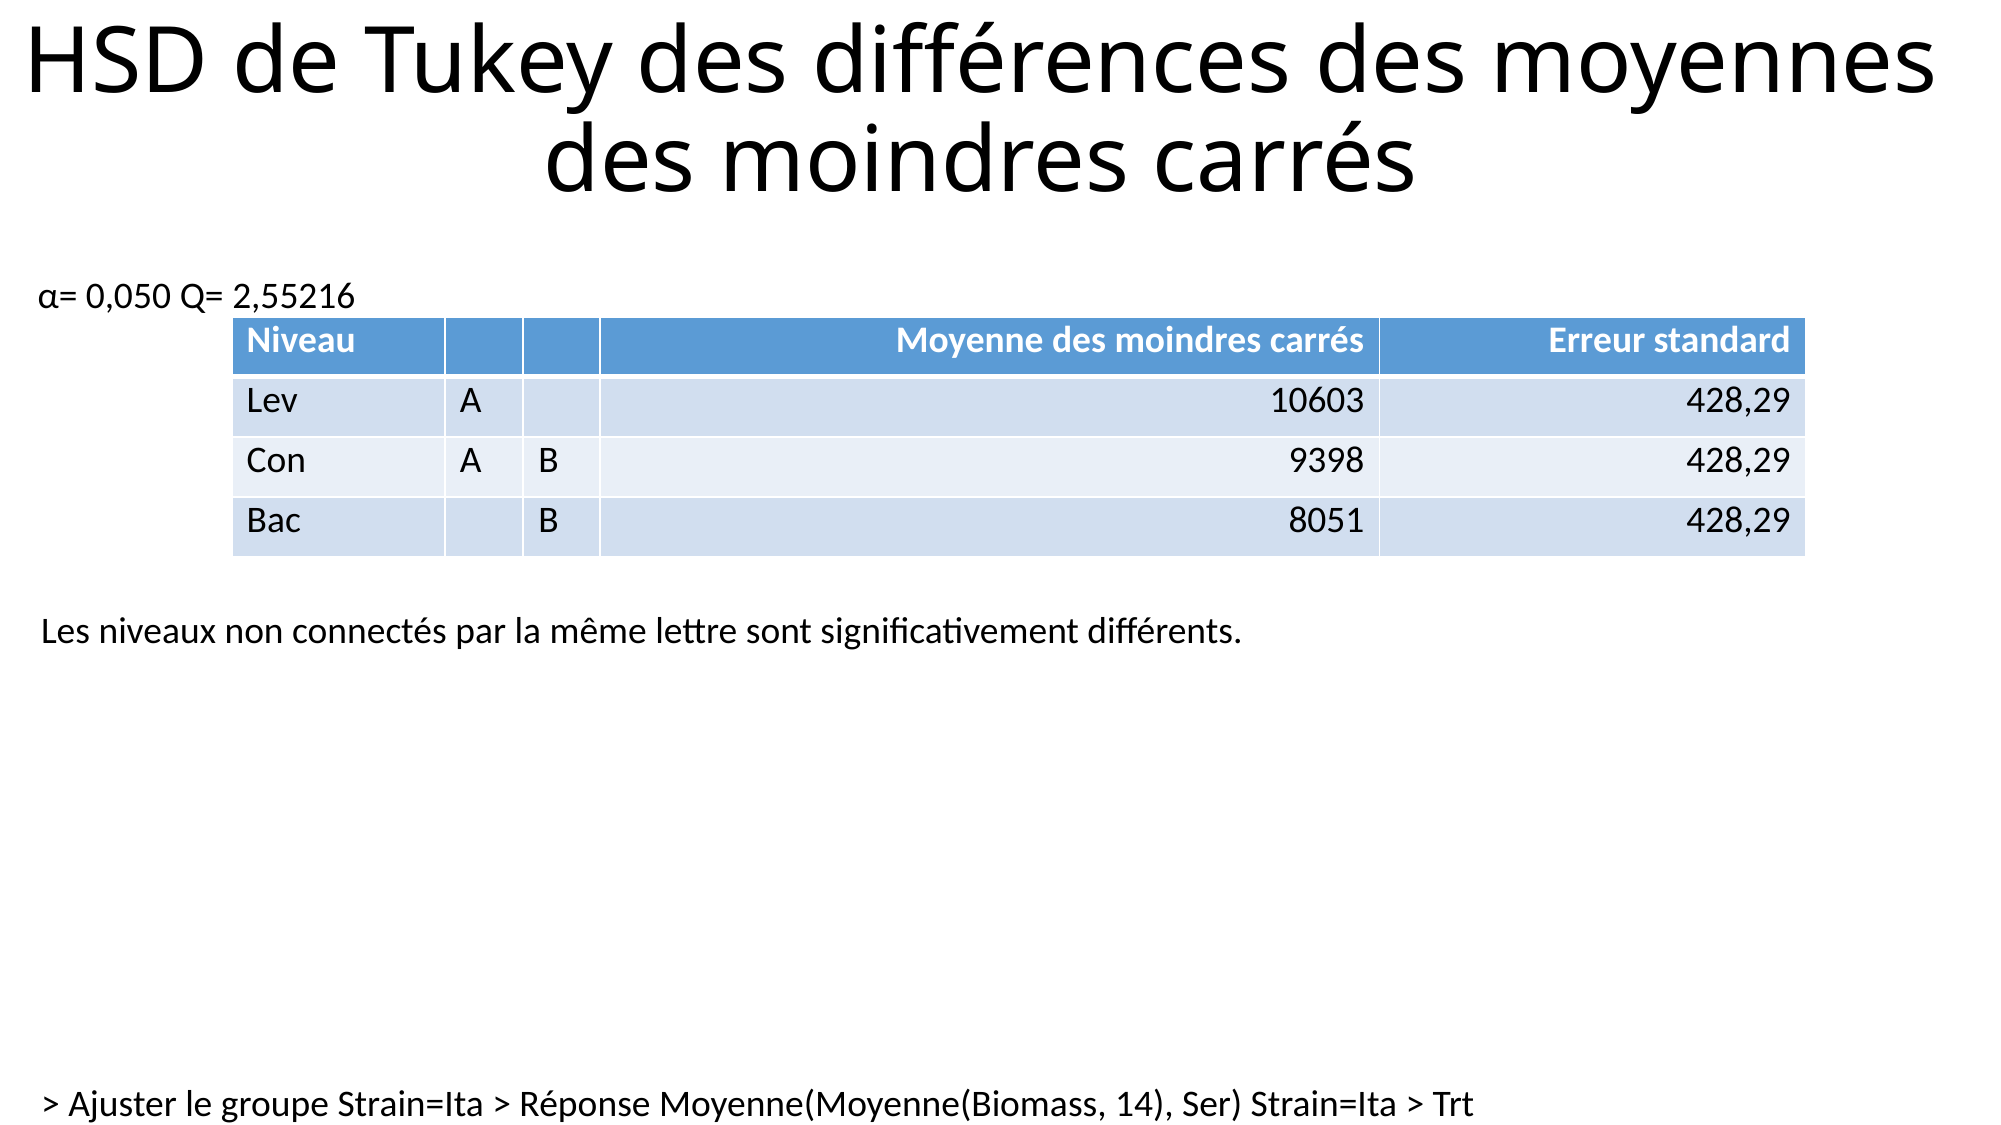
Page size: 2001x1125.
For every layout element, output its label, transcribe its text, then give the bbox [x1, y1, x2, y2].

table_header [524, 318, 599, 374]
text_box Q= [179, 270, 224, 316]
table_cell 9398 [601, 438, 1379, 496]
table_cell [446, 498, 522, 556]
table_header Niveau [233, 318, 444, 374]
table_cell A [446, 379, 522, 436]
table_header Moyenne des moindres carrés [601, 318, 1379, 374]
table_cell 10603 [601, 379, 1379, 436]
table_cell 428,29 [1380, 438, 1805, 496]
table_cell B [524, 498, 599, 556]
table_cell 428,29 [1380, 379, 1805, 436]
text_box α= [37, 270, 78, 316]
text_box 0,050 [85, 270, 172, 316]
table_header [446, 318, 522, 374]
table_header Erreur standard [1380, 318, 1805, 374]
table_cell Lev [233, 379, 444, 436]
table_cell 8051 [601, 498, 1379, 556]
table_cell Bac [233, 498, 444, 556]
table_cell [524, 379, 599, 436]
text_box > Ajuster le groupe Strain=Ita > Réponse Moyenne(Moyenne(Biomass, 14), Ser) Strain=Ita > Trt [40, 1079, 1477, 1125]
title HSD de Tukey des différences des moyennes des moindres carrés [0, 0, 1963, 225]
table_cell 428,29 [1380, 498, 1805, 556]
table_cell Con [233, 438, 444, 496]
table_cell A [446, 438, 522, 496]
text_box Les niveaux non connectés par la même lettre sont significativement différents. [41, 605, 1245, 651]
text_box 2,55216 [232, 270, 356, 316]
table_cell B [524, 438, 599, 496]
